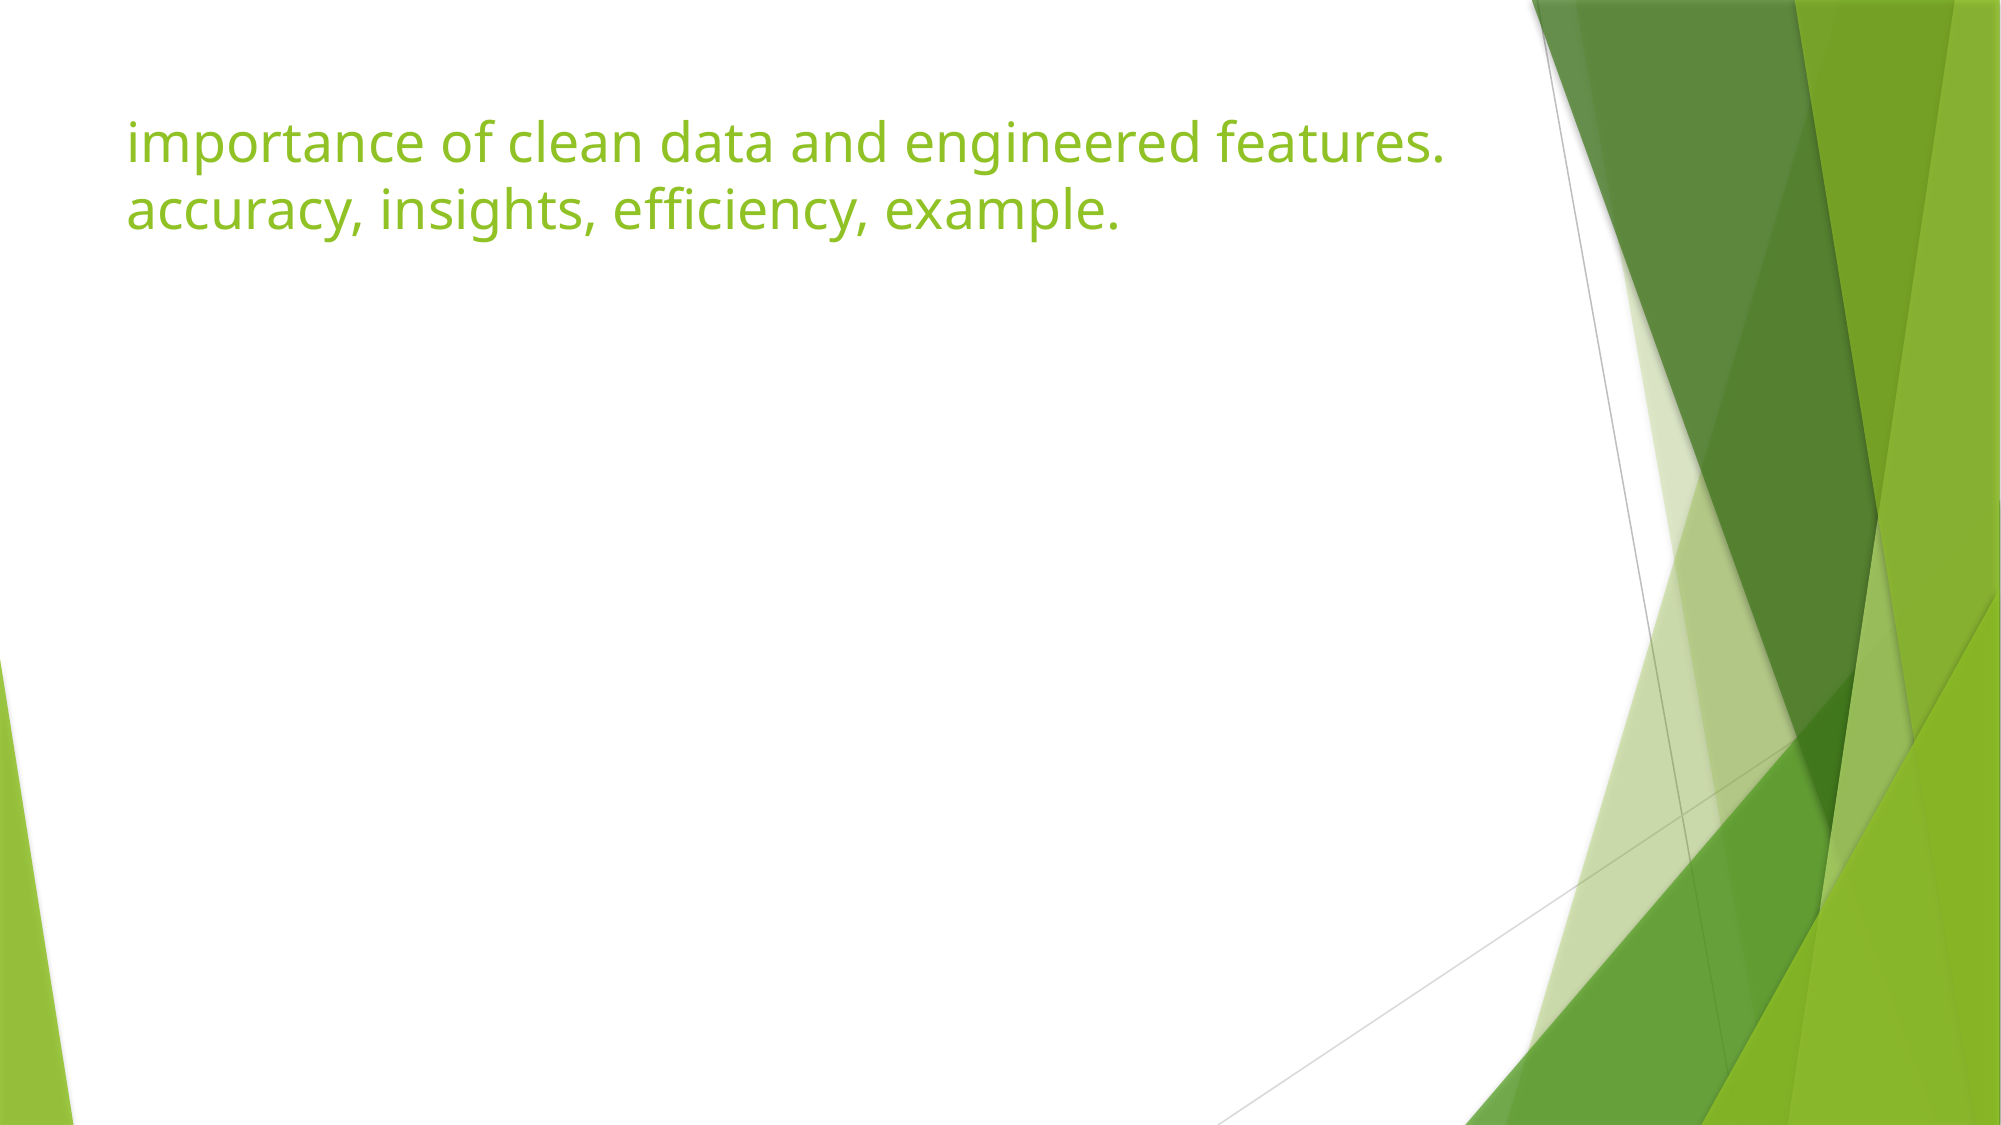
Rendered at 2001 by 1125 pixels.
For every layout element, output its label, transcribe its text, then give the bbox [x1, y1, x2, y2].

title importance of clean data and engineered features. accuracy, insights, efficiency, example. [111, 99, 1522, 317]
